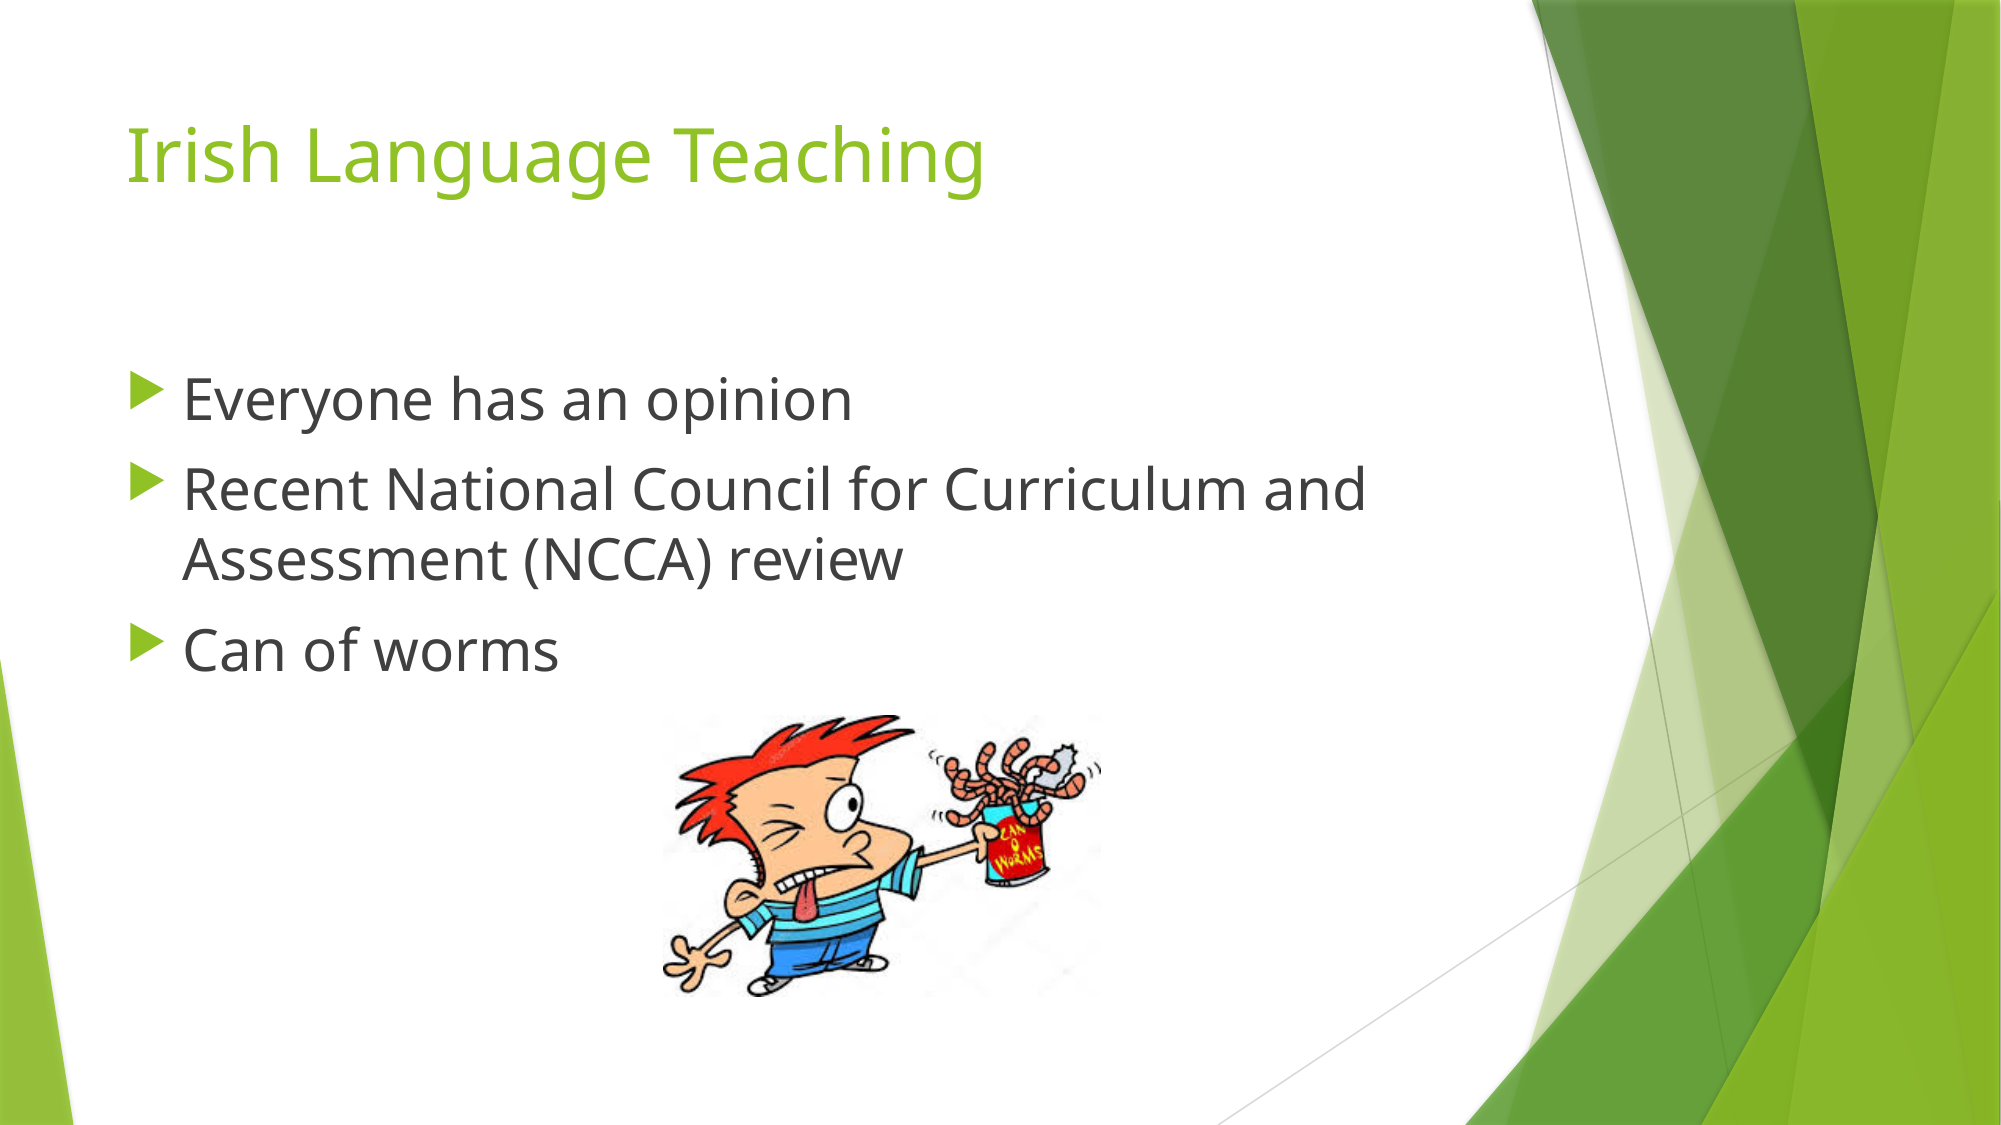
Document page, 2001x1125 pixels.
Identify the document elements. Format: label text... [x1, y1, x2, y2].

list Everyone has an opinion Recent National Council for Curriculum and Assessment (NCCA) review Can of worms [111, 354, 1522, 992]
picture [662, 714, 1102, 998]
title Irish Language Teaching [111, 99, 1522, 317]
